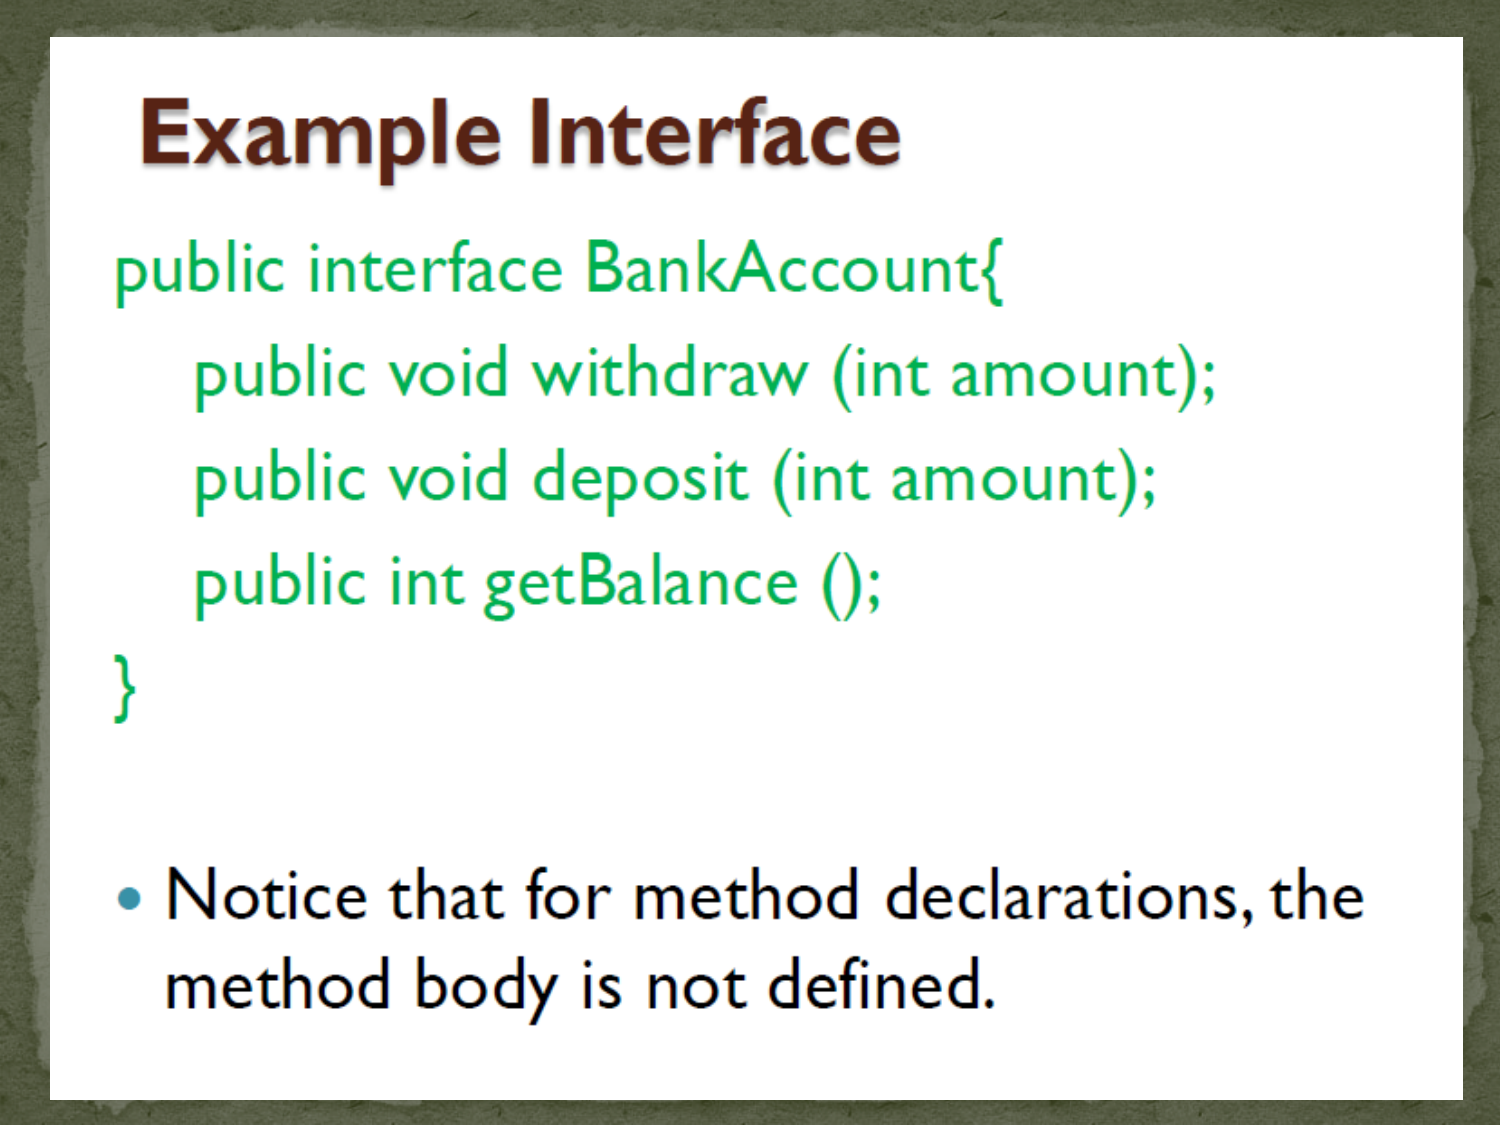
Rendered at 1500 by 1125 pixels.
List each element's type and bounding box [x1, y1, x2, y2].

picture [50, 37, 1463, 1100]
